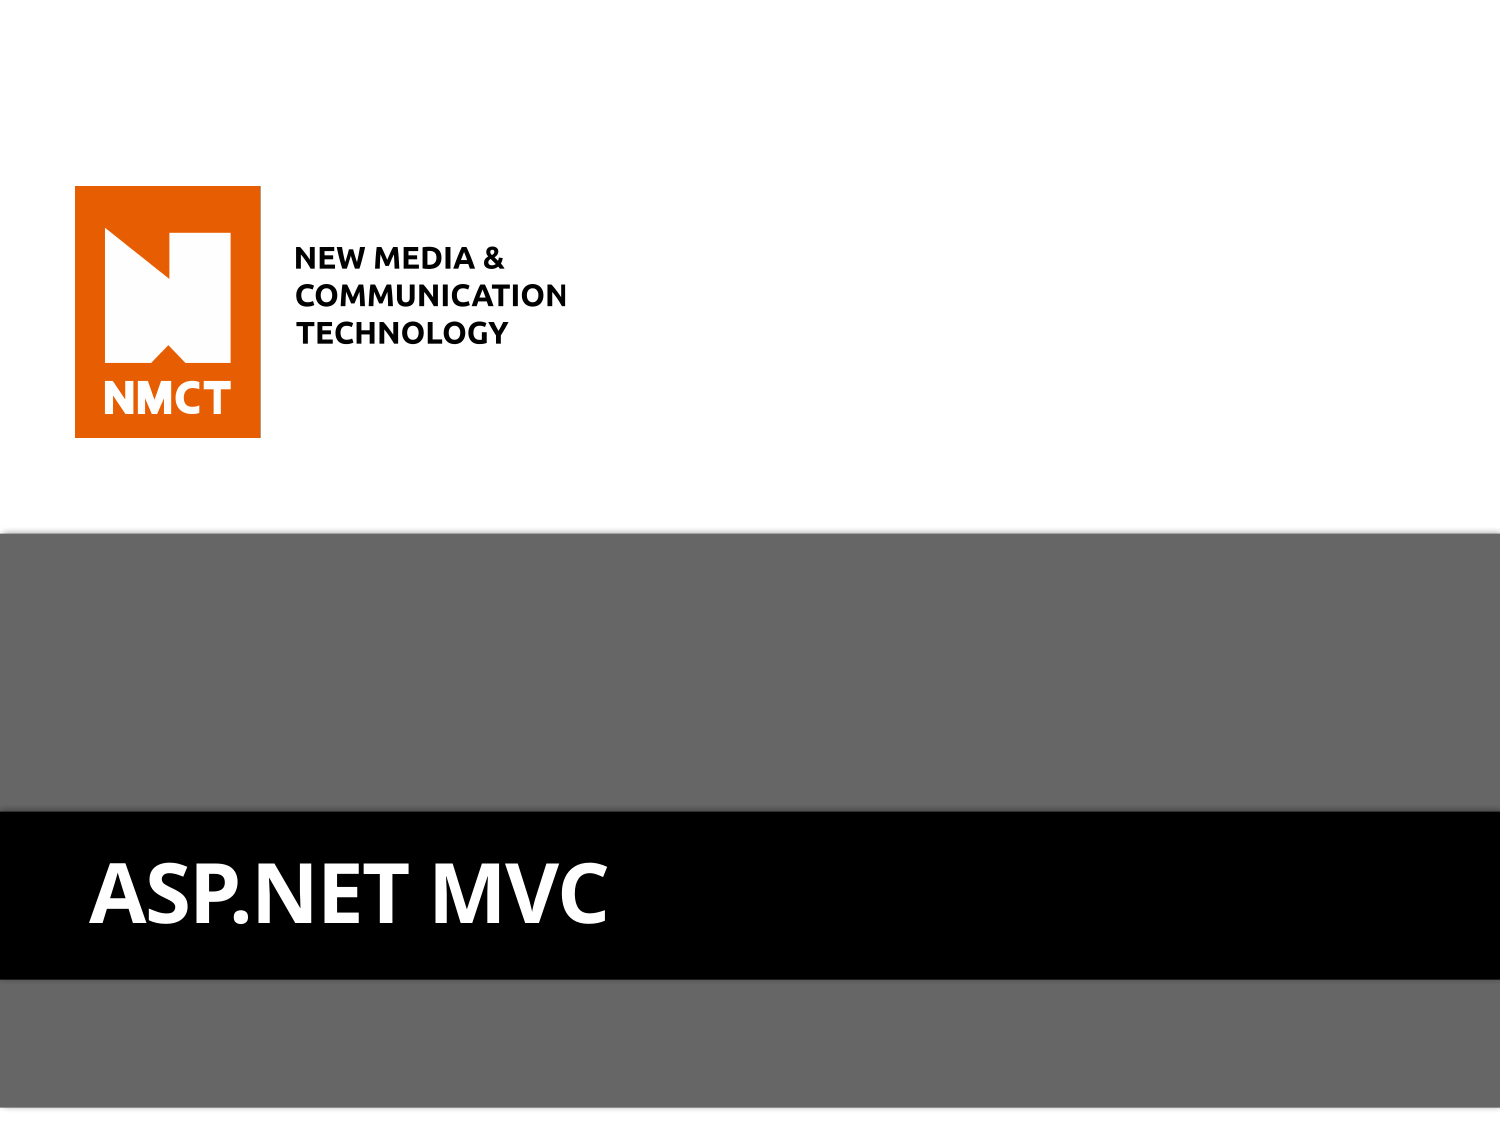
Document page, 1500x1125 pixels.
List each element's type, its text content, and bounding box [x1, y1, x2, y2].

title ASP.NET MVC [75, 824, 1425, 948]
